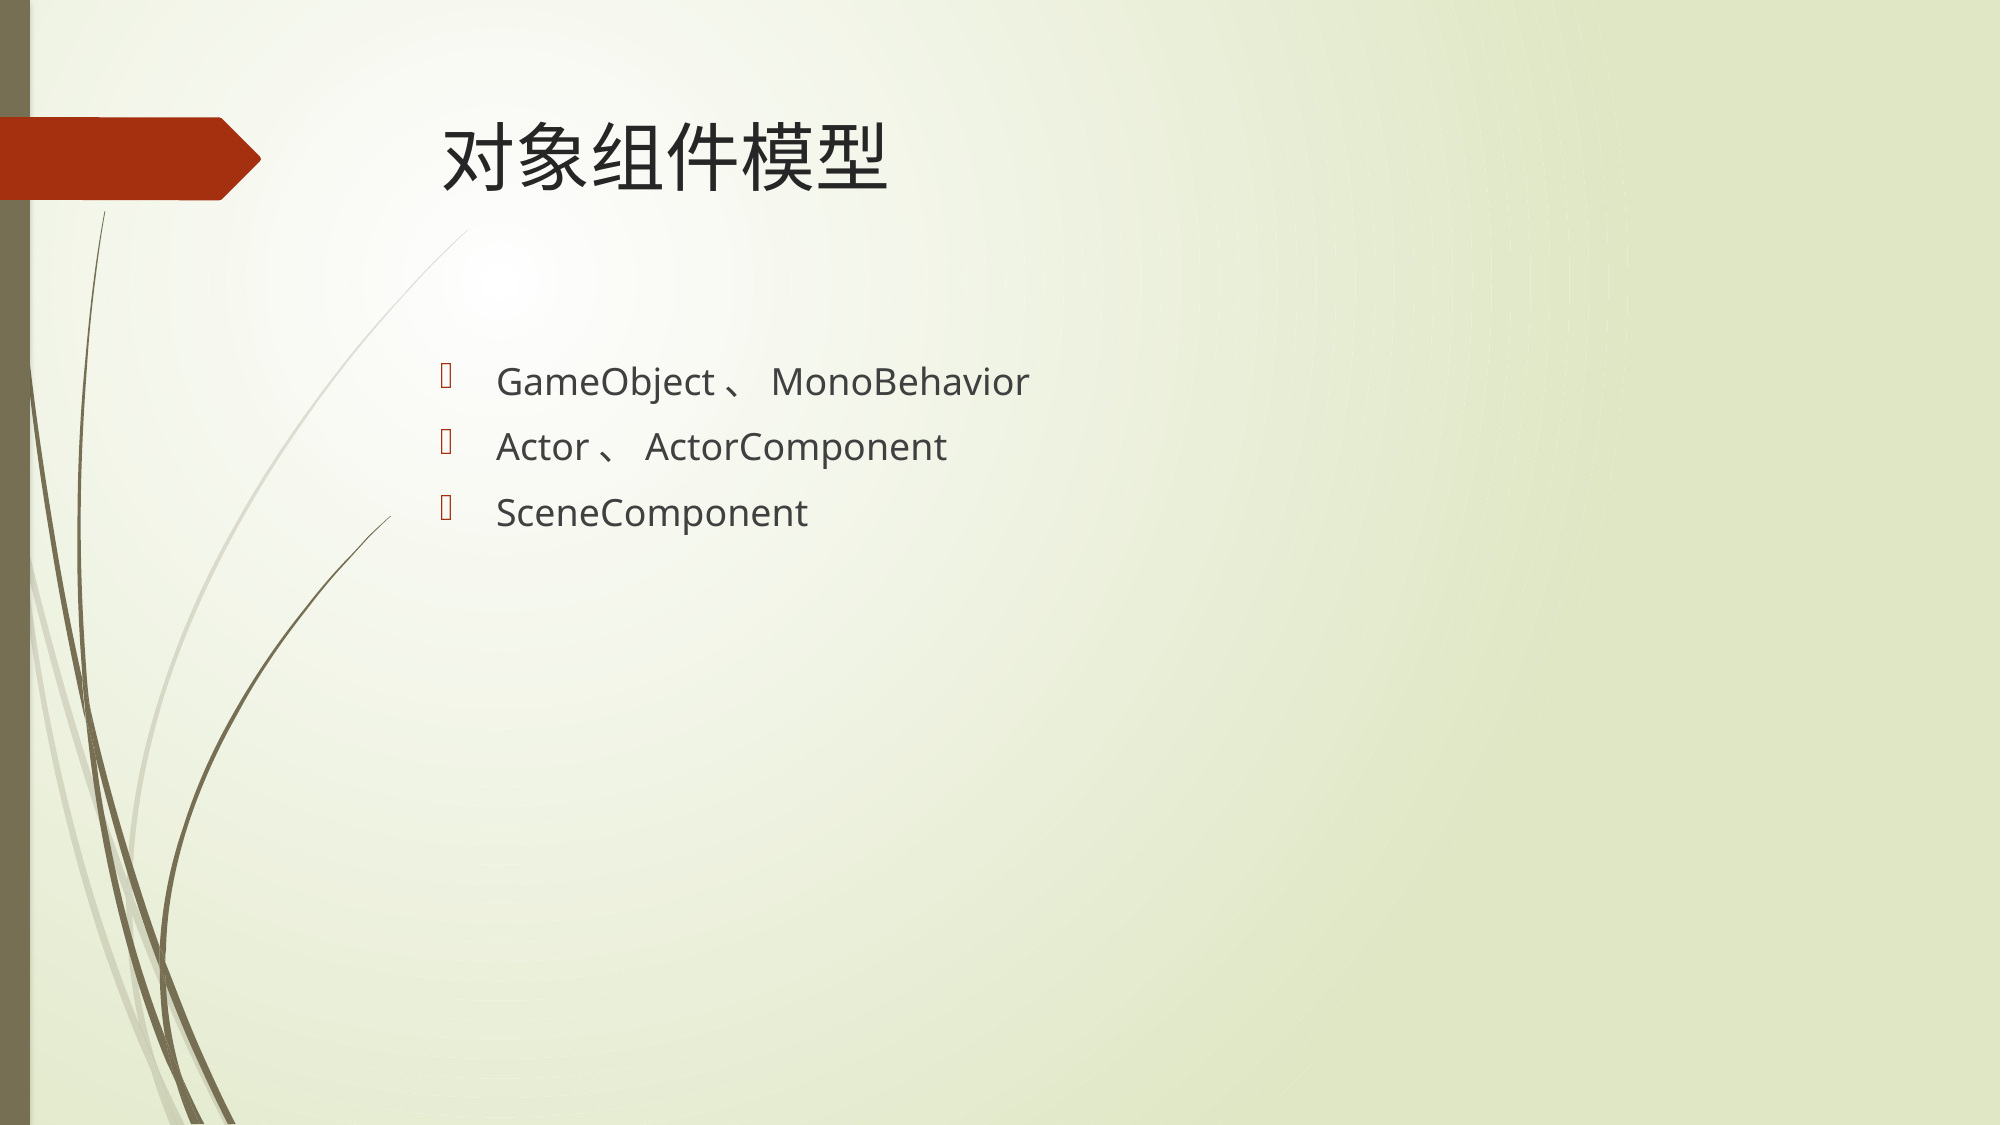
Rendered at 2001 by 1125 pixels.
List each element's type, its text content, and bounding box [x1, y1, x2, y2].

list GameObject、MonoBehavior Actor、ActorComponent SceneComponent [424, 350, 1888, 970]
title 对象组件模型 [425, 102, 1888, 313]
